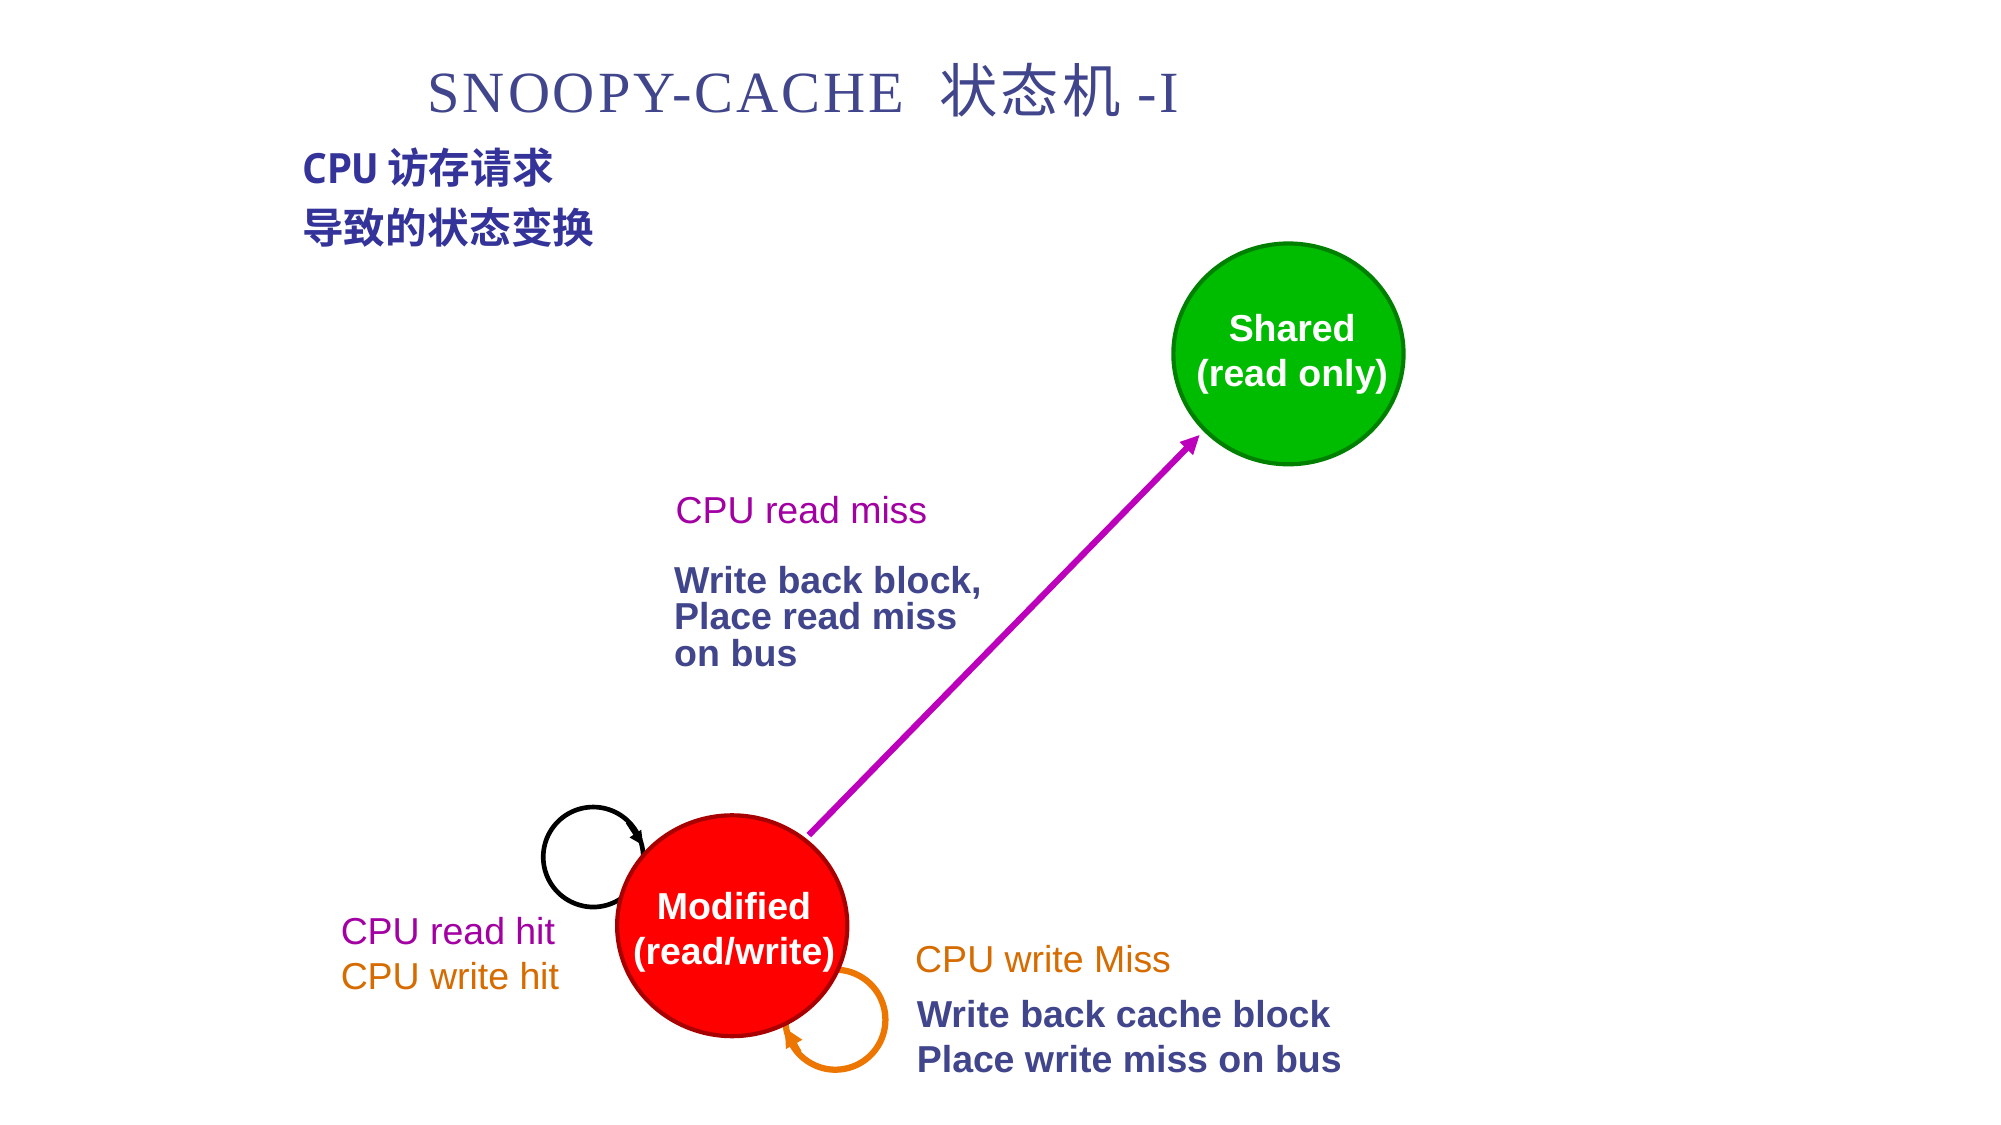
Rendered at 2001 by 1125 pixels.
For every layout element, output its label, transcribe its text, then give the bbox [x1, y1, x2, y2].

title Snoopy-Cache 状态机-I [412, 50, 1588, 138]
text_box CPU访存请求 导致的状态变换 [287, 124, 613, 260]
text_box Modified (read/write) [648, 874, 863, 980]
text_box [659, 243, 1430, 836]
text_box [648, 980, 780, 1037]
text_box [780, 927, 1360, 1089]
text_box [324, 807, 648, 1006]
text_box [648, 836, 834, 874]
